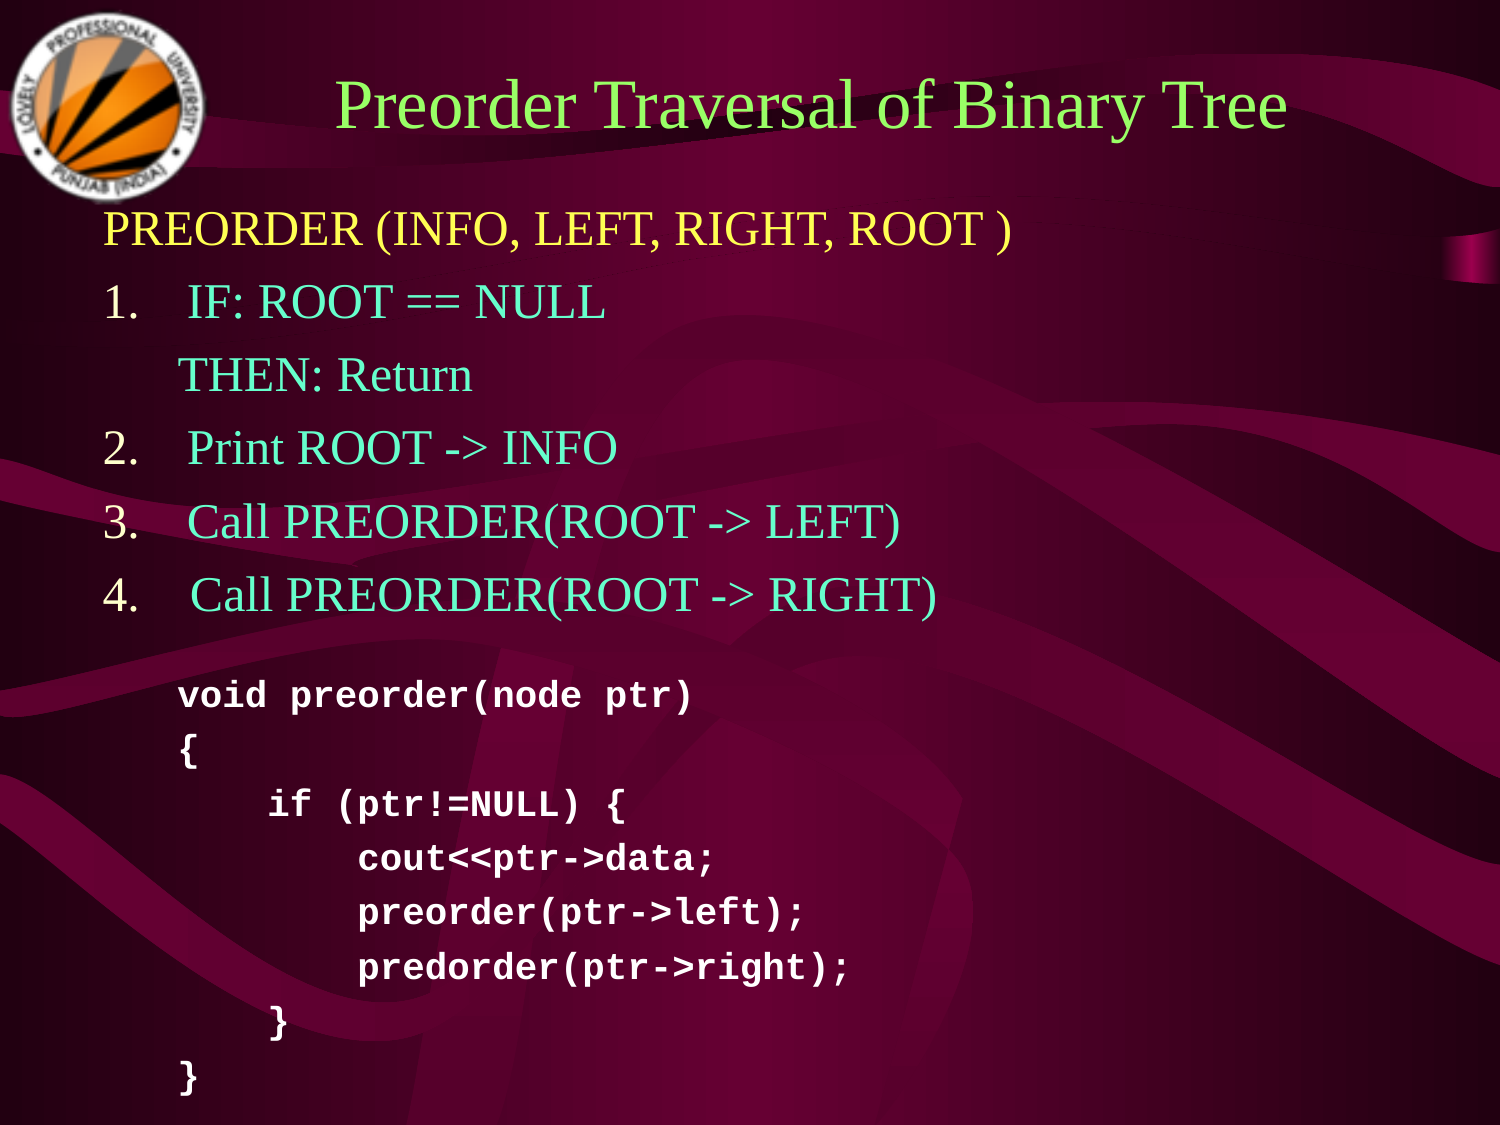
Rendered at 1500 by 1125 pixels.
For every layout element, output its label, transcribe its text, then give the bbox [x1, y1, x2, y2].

title Preorder Traversal of Binary Tree [216, 50, 1450, 187]
list PREORDER (INFO, LEFT, RIGHT, ROOT ) IF: ROOT == NULL THEN: Return Print ROOT -> INFO Call PREORDER(ROOT -> LEFT) Call PREORDER(ROOT -> RIGHT) [87, 187, 1475, 841]
text_box void preorder(node ptr) { if (ptr!=NULL) { cout<<ptr->data; preorder(ptr->left); predorder(ptr->right); } } [159, 662, 1060, 1103]
picture [0, 0, 213, 212]
